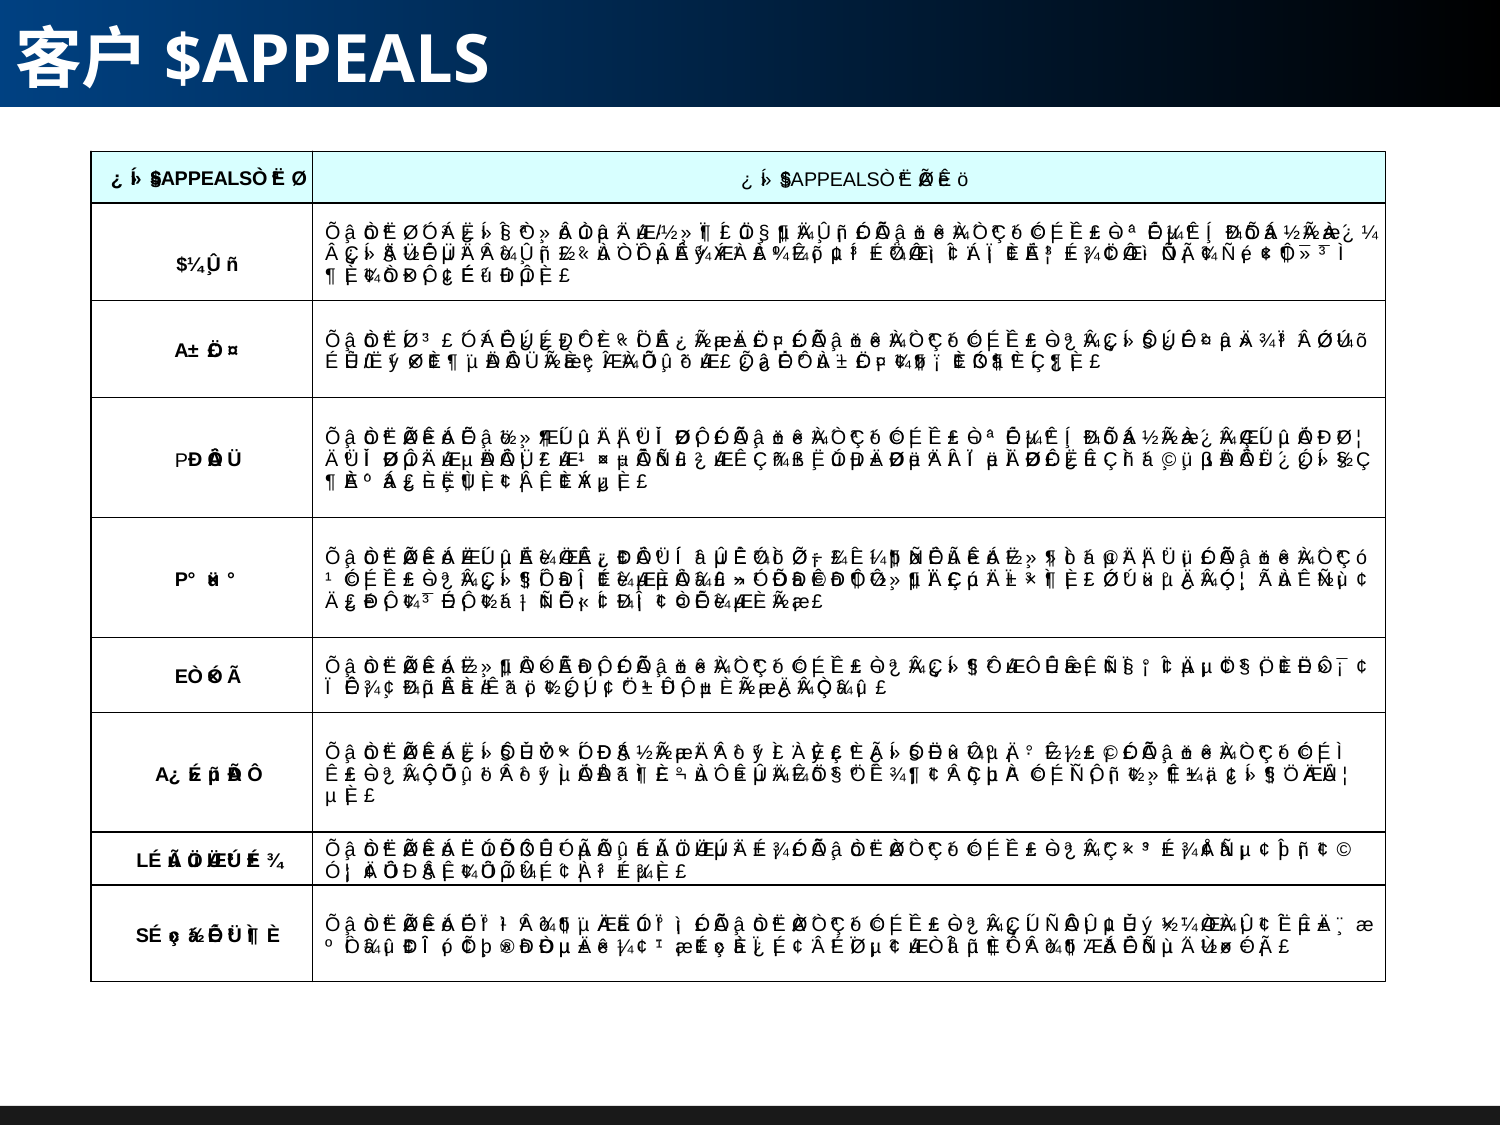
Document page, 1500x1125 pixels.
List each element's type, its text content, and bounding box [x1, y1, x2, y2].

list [88, 148, 1388, 984]
title 客户$APPEALS [0, 0, 1428, 105]
